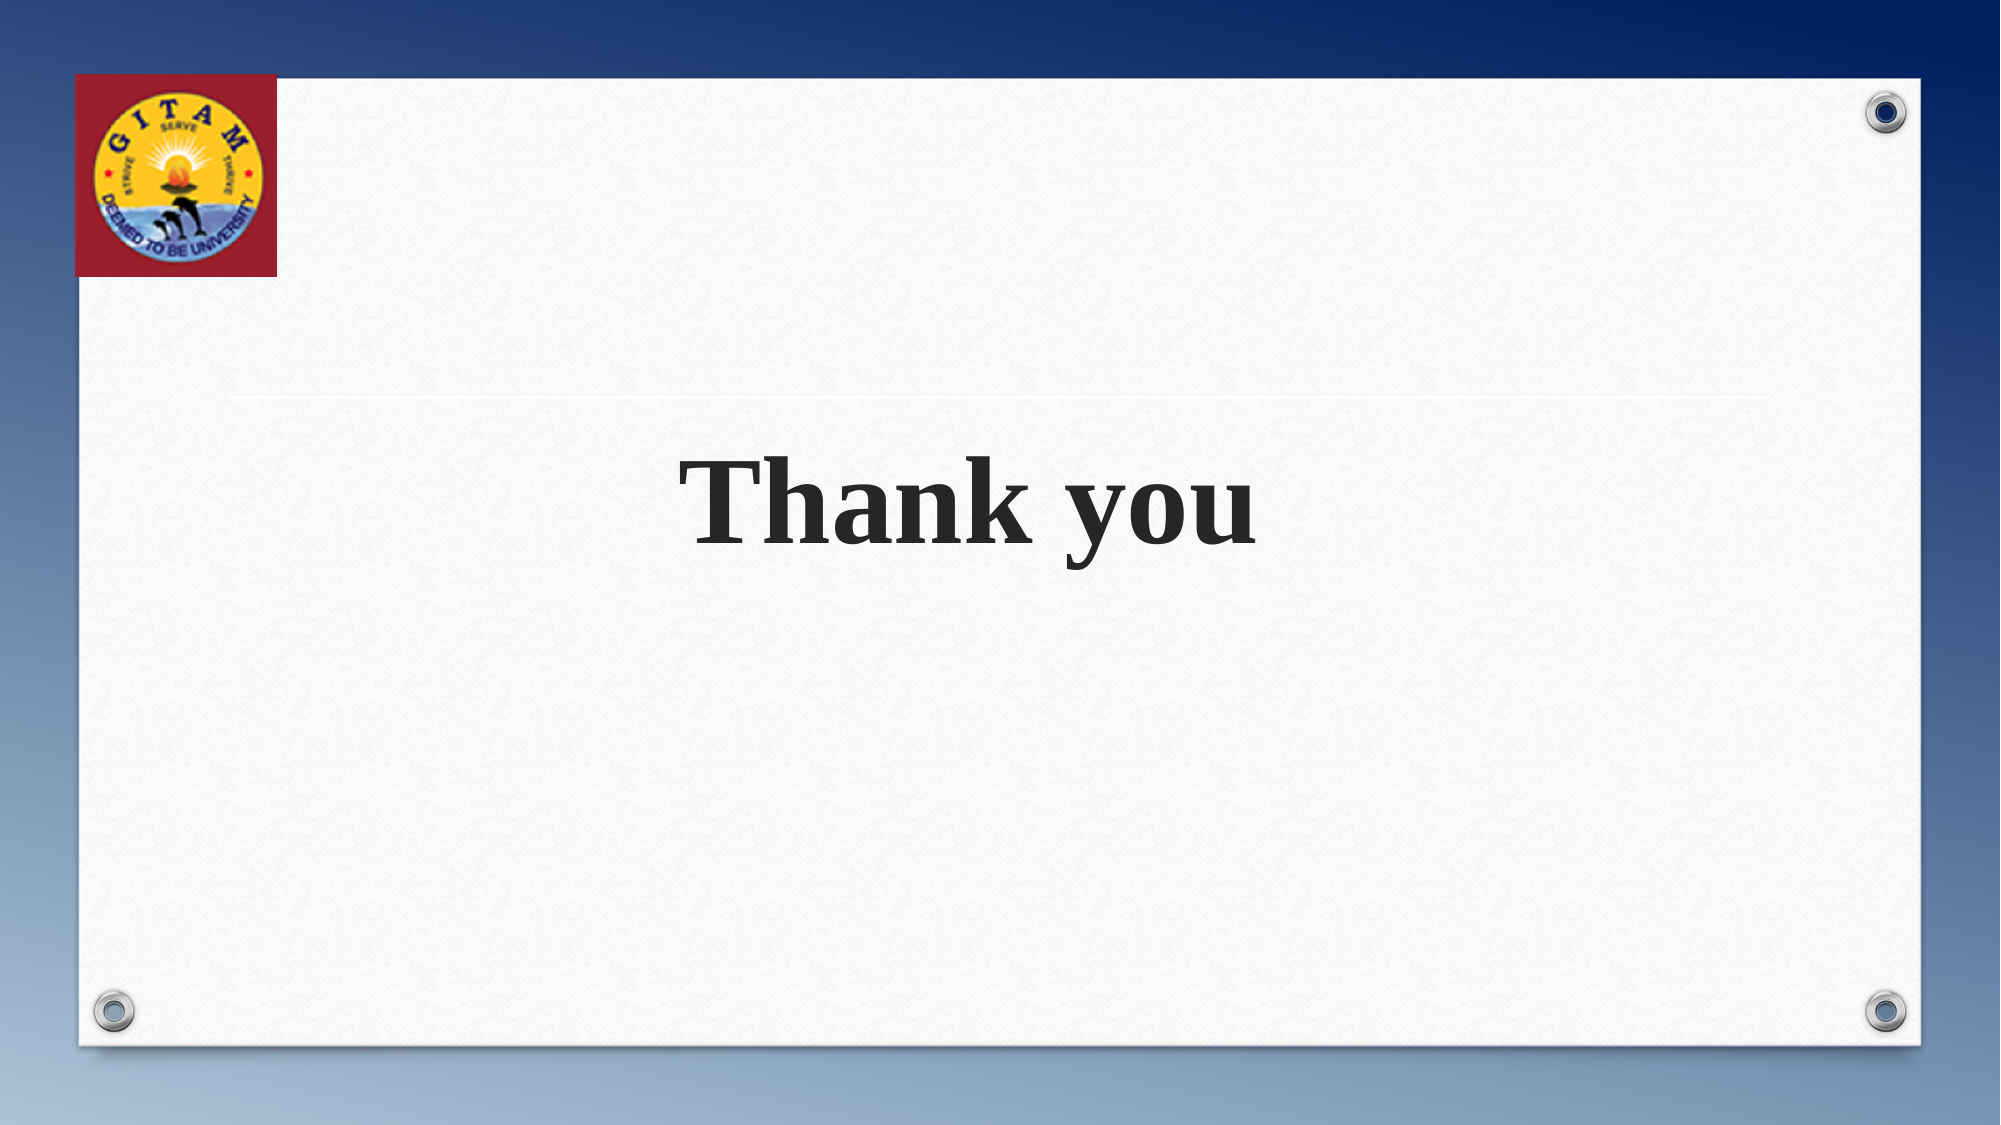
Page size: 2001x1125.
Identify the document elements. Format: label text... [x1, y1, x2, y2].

picture [0, 0, 2000, 1125]
title Thank you [562, 387, 1375, 600]
